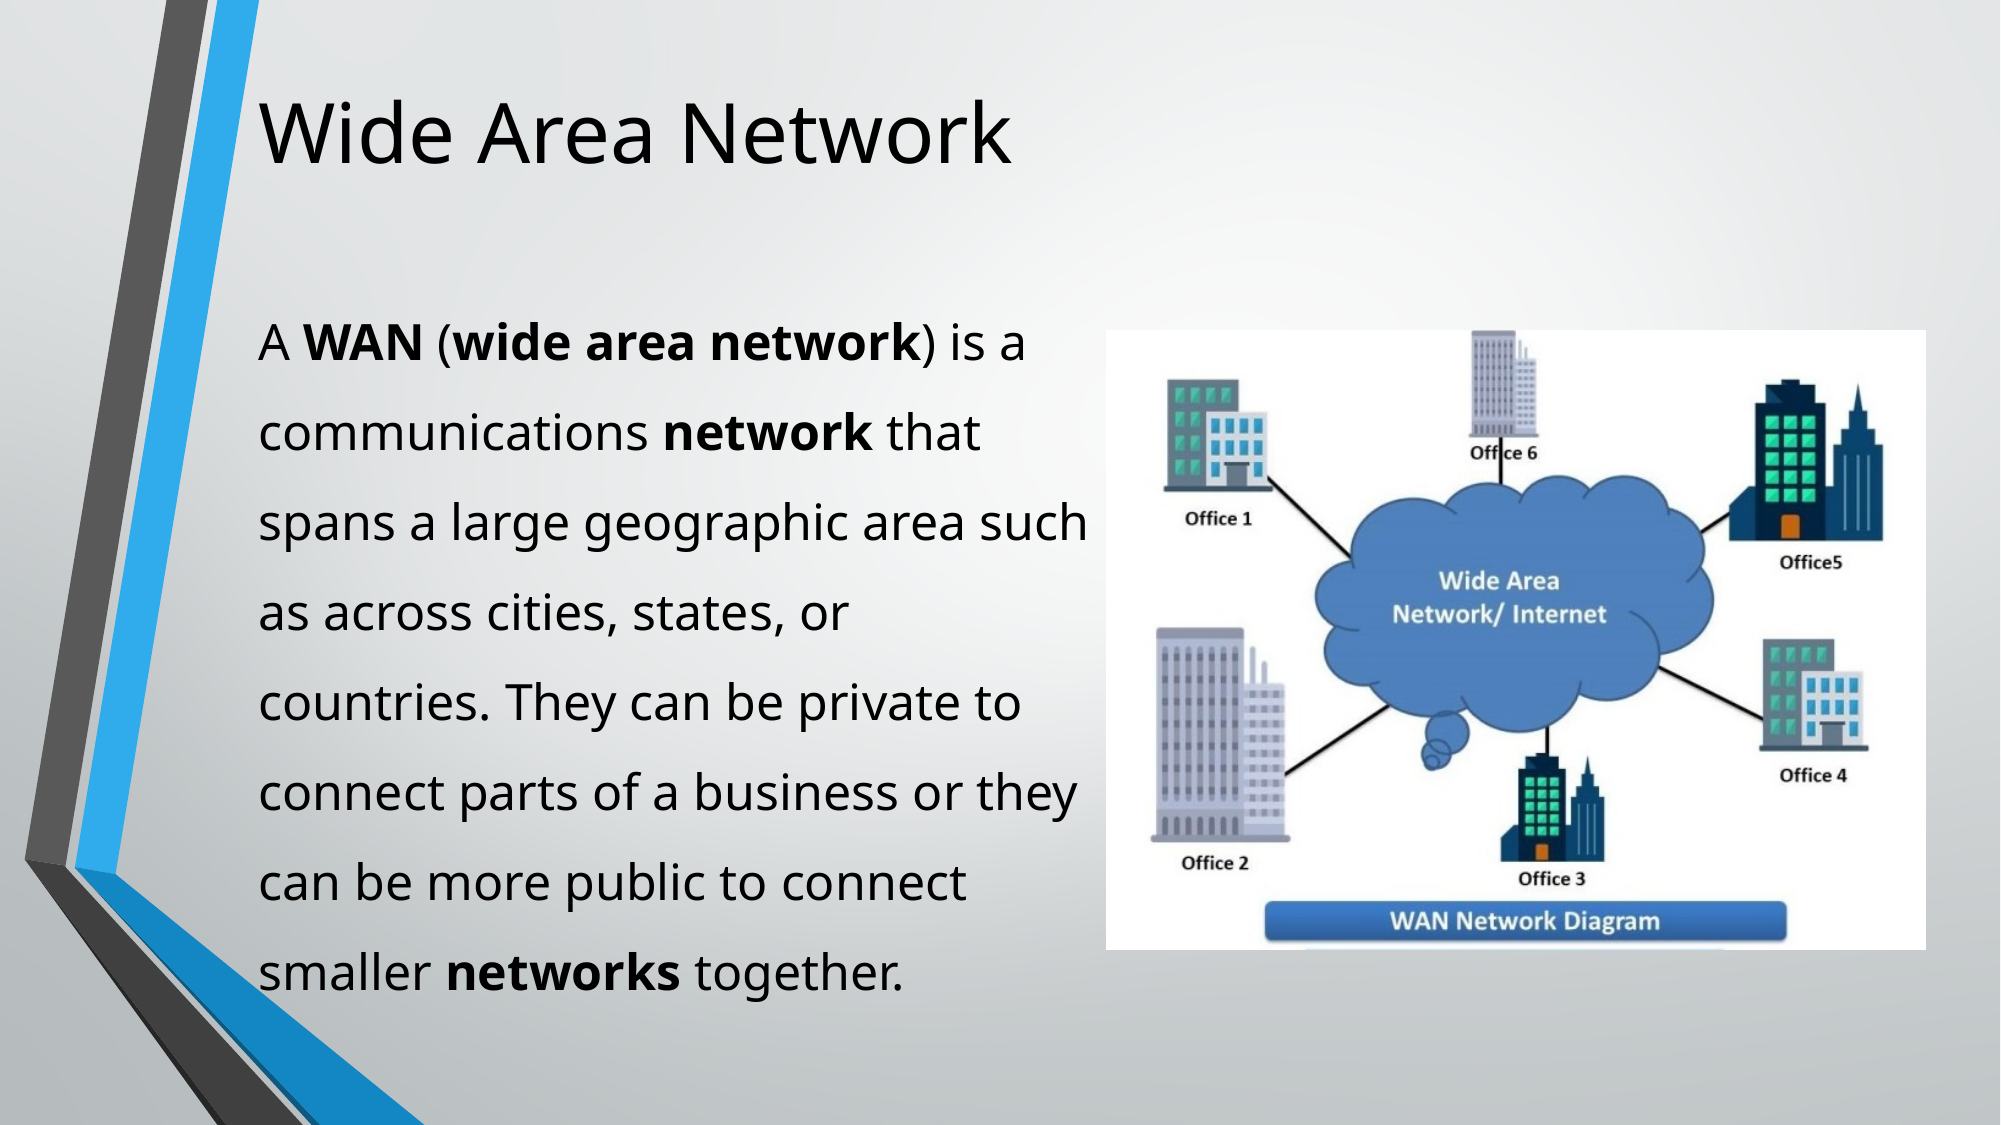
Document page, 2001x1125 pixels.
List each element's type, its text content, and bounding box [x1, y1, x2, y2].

text_box Wide Area Network [243, 72, 1863, 202]
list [1106, 330, 1926, 951]
list A WAN (wide area network) is a communications network that spans a large geographic area such as across cities, states, or countries. They can be private to connect parts of a business or they can be more public to connect smaller networks together. [243, 330, 1106, 950]
